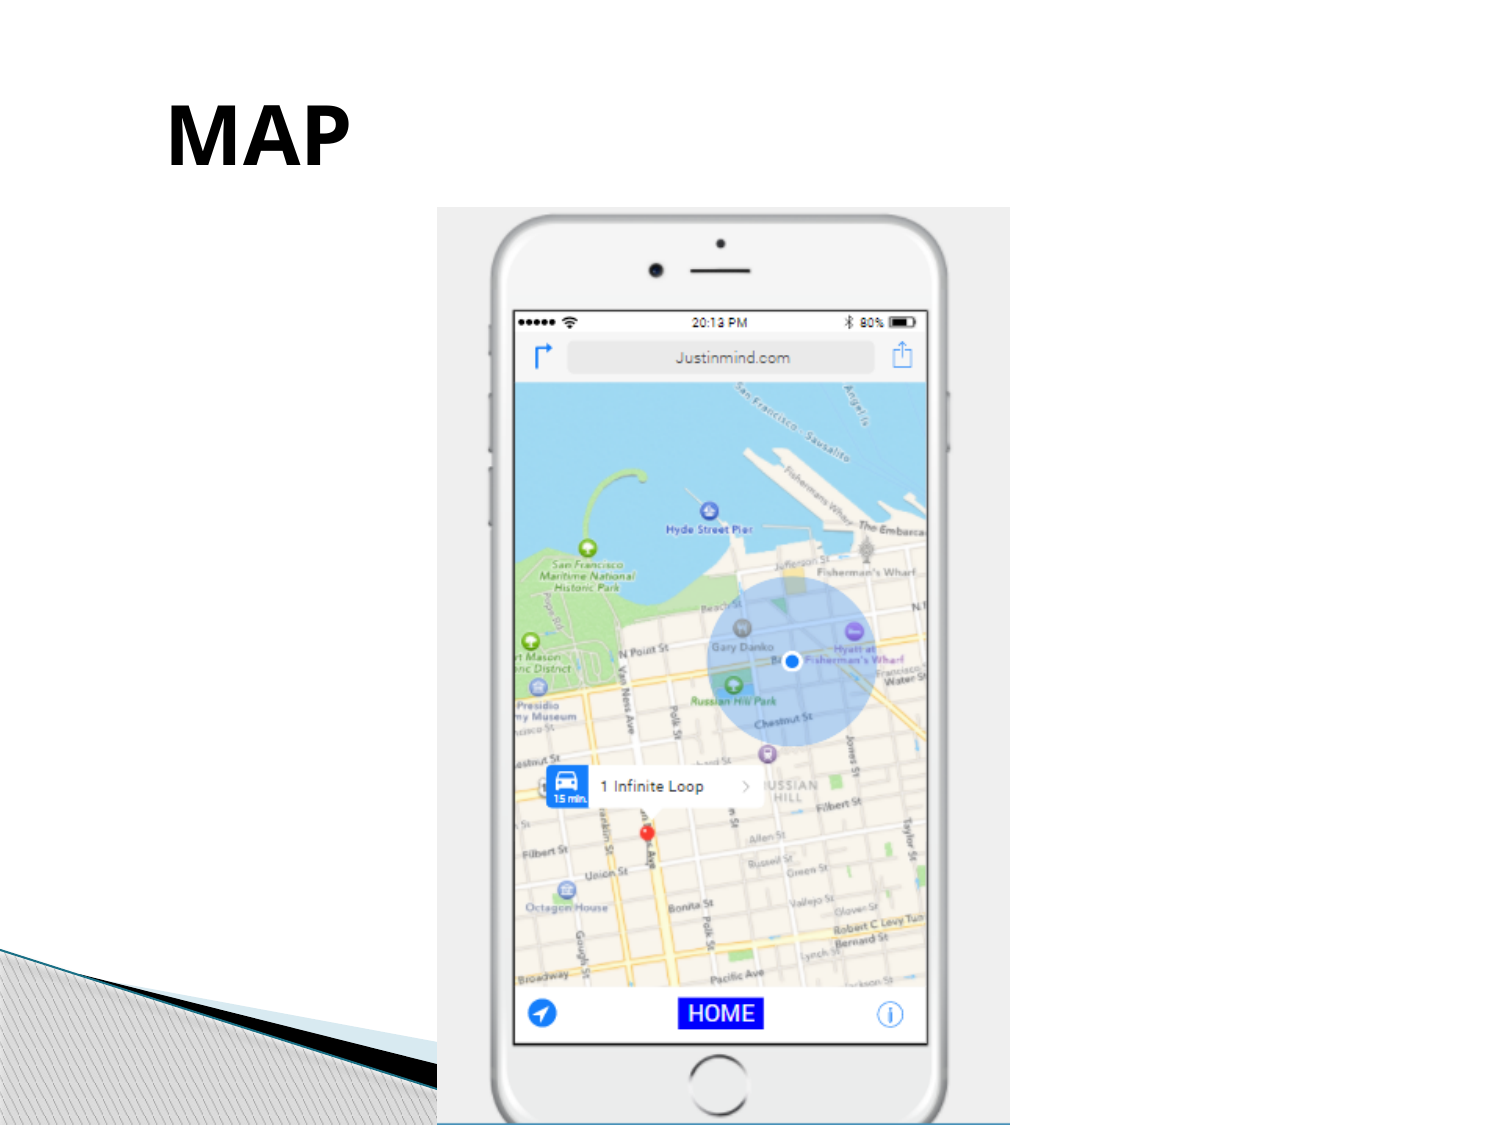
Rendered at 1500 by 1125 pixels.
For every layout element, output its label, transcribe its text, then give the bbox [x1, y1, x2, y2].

picture [437, 207, 1010, 1125]
text_box MAP [149, 75, 1363, 190]
